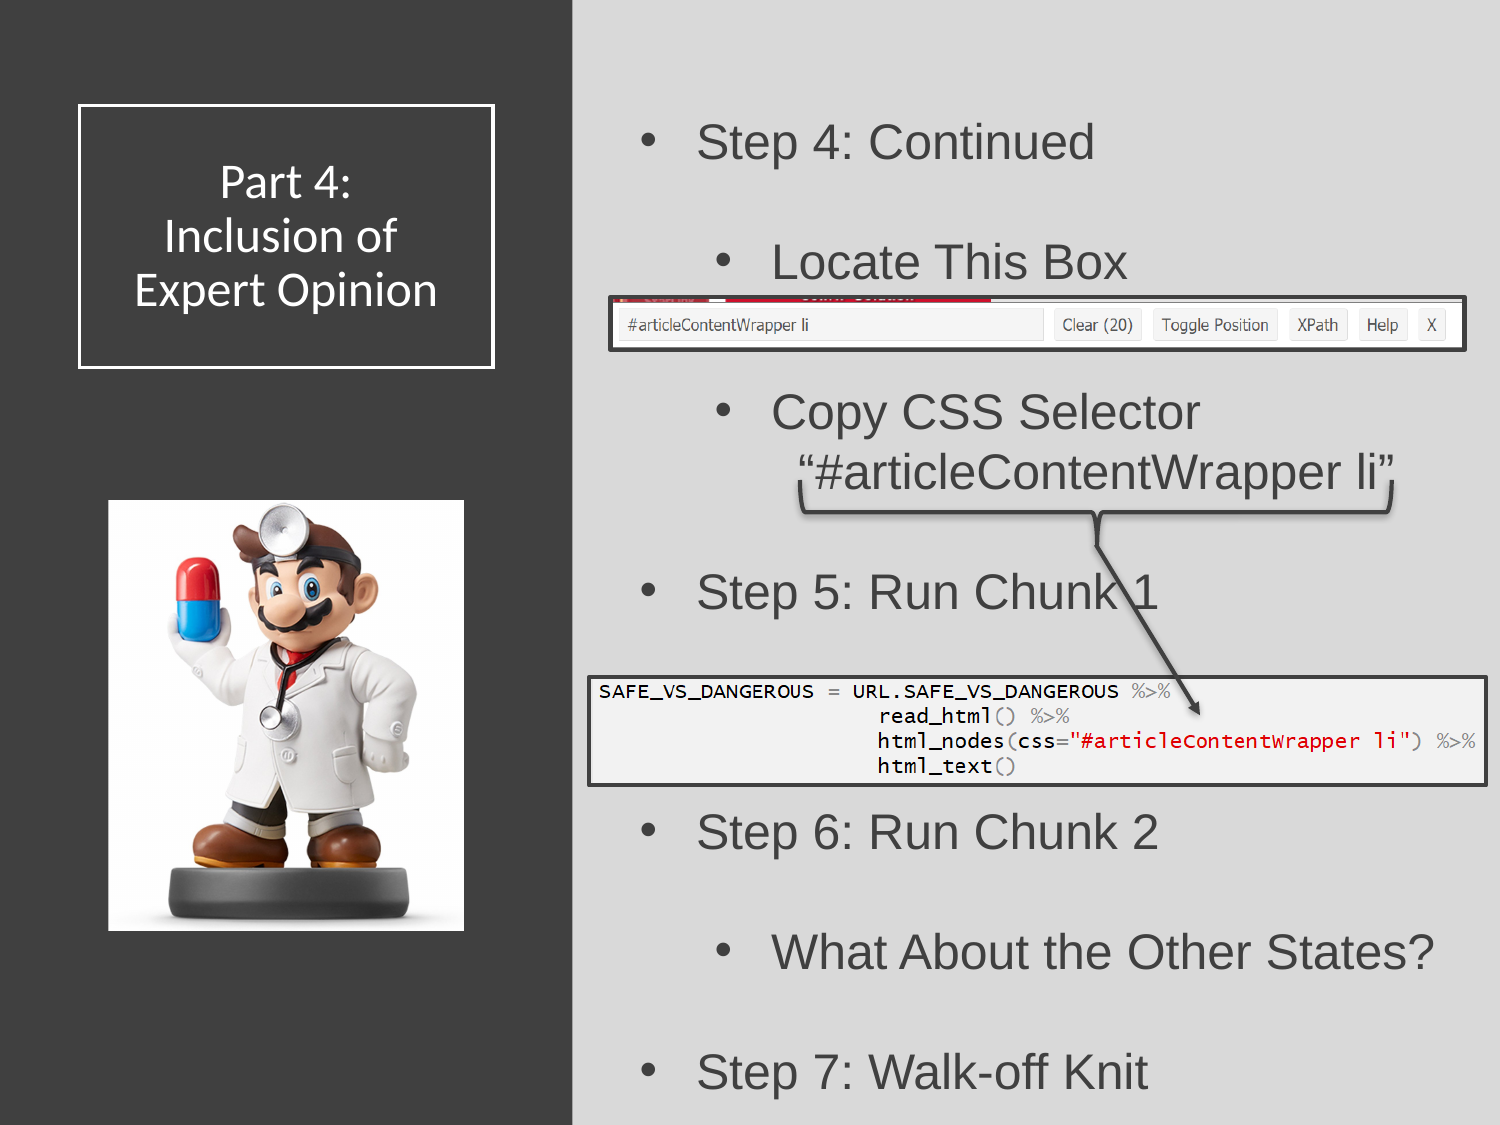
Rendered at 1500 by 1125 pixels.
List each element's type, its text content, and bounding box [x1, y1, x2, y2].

picture [590, 678, 1485, 784]
text_box Step 4: Continued Locate This Box Copy CSS Selector “#articleContentWrapper li” Step 5: Run Chunk 1 Step 6: Run Chunk 2 What About the Other States? Step 7: Walk-off Knit [624, 102, 1491, 1107]
title Part 4: Inclusion of Expert Opinion [78, 105, 494, 368]
text_box [797, 479, 1394, 542]
picture [612, 298, 1463, 348]
text_box [0, 0, 573, 1125]
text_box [1095, 544, 1201, 716]
picture [107, 499, 465, 931]
